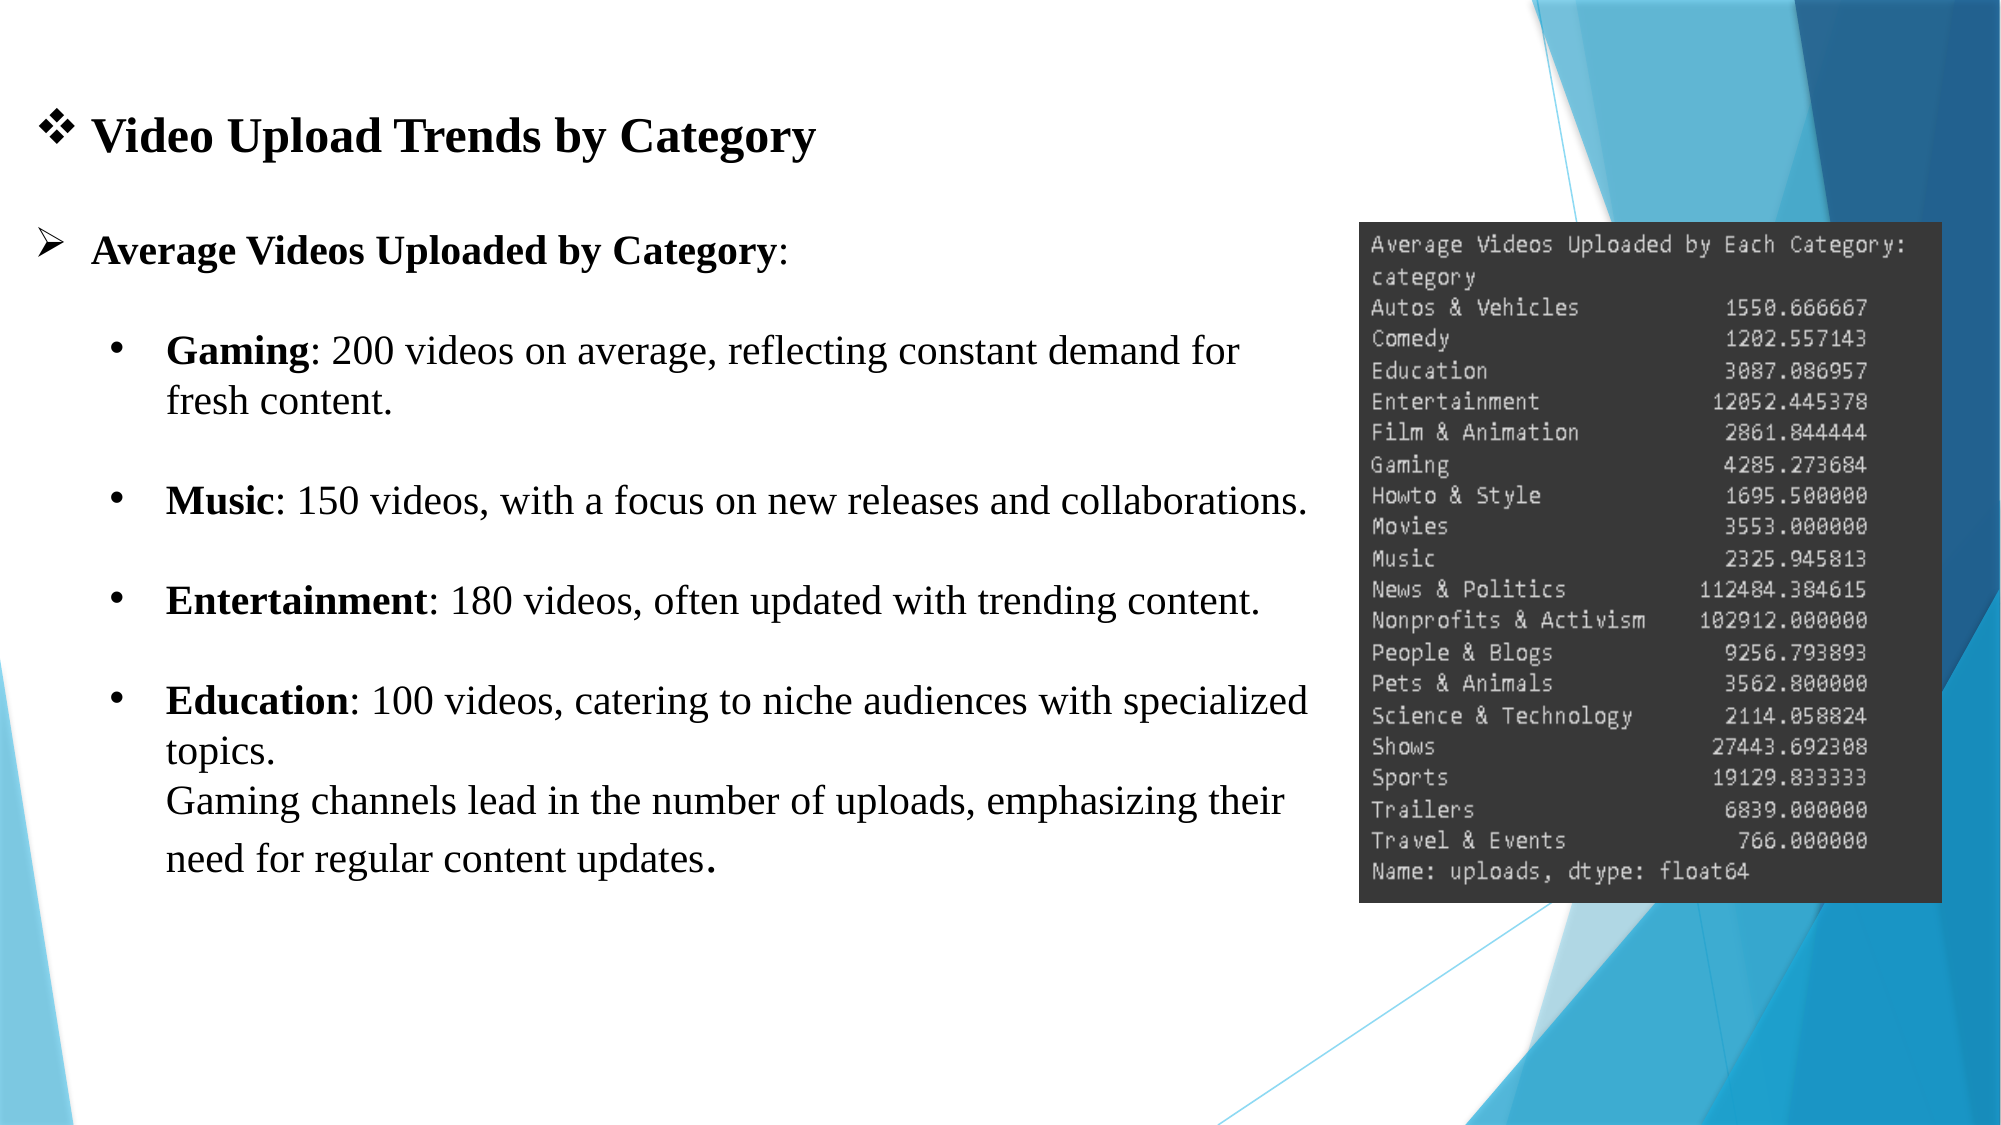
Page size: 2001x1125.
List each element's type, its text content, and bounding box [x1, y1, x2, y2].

picture [1359, 221, 1943, 904]
text_box Video Upload Trends by Category Average Videos Uploaded by Category: Gaming: 200 videos on average, reflecting constant demand for fresh content. Music: 150 videos, with a focus on new releases and collaborations. Entertainment: 180 videos, often updated with trending content. Education: 100 videos, catering to niche audiences with specialized topics. Gaming channels lead in the number of uploads, emphasizing their need for regular content updates. [19, 95, 1331, 951]
